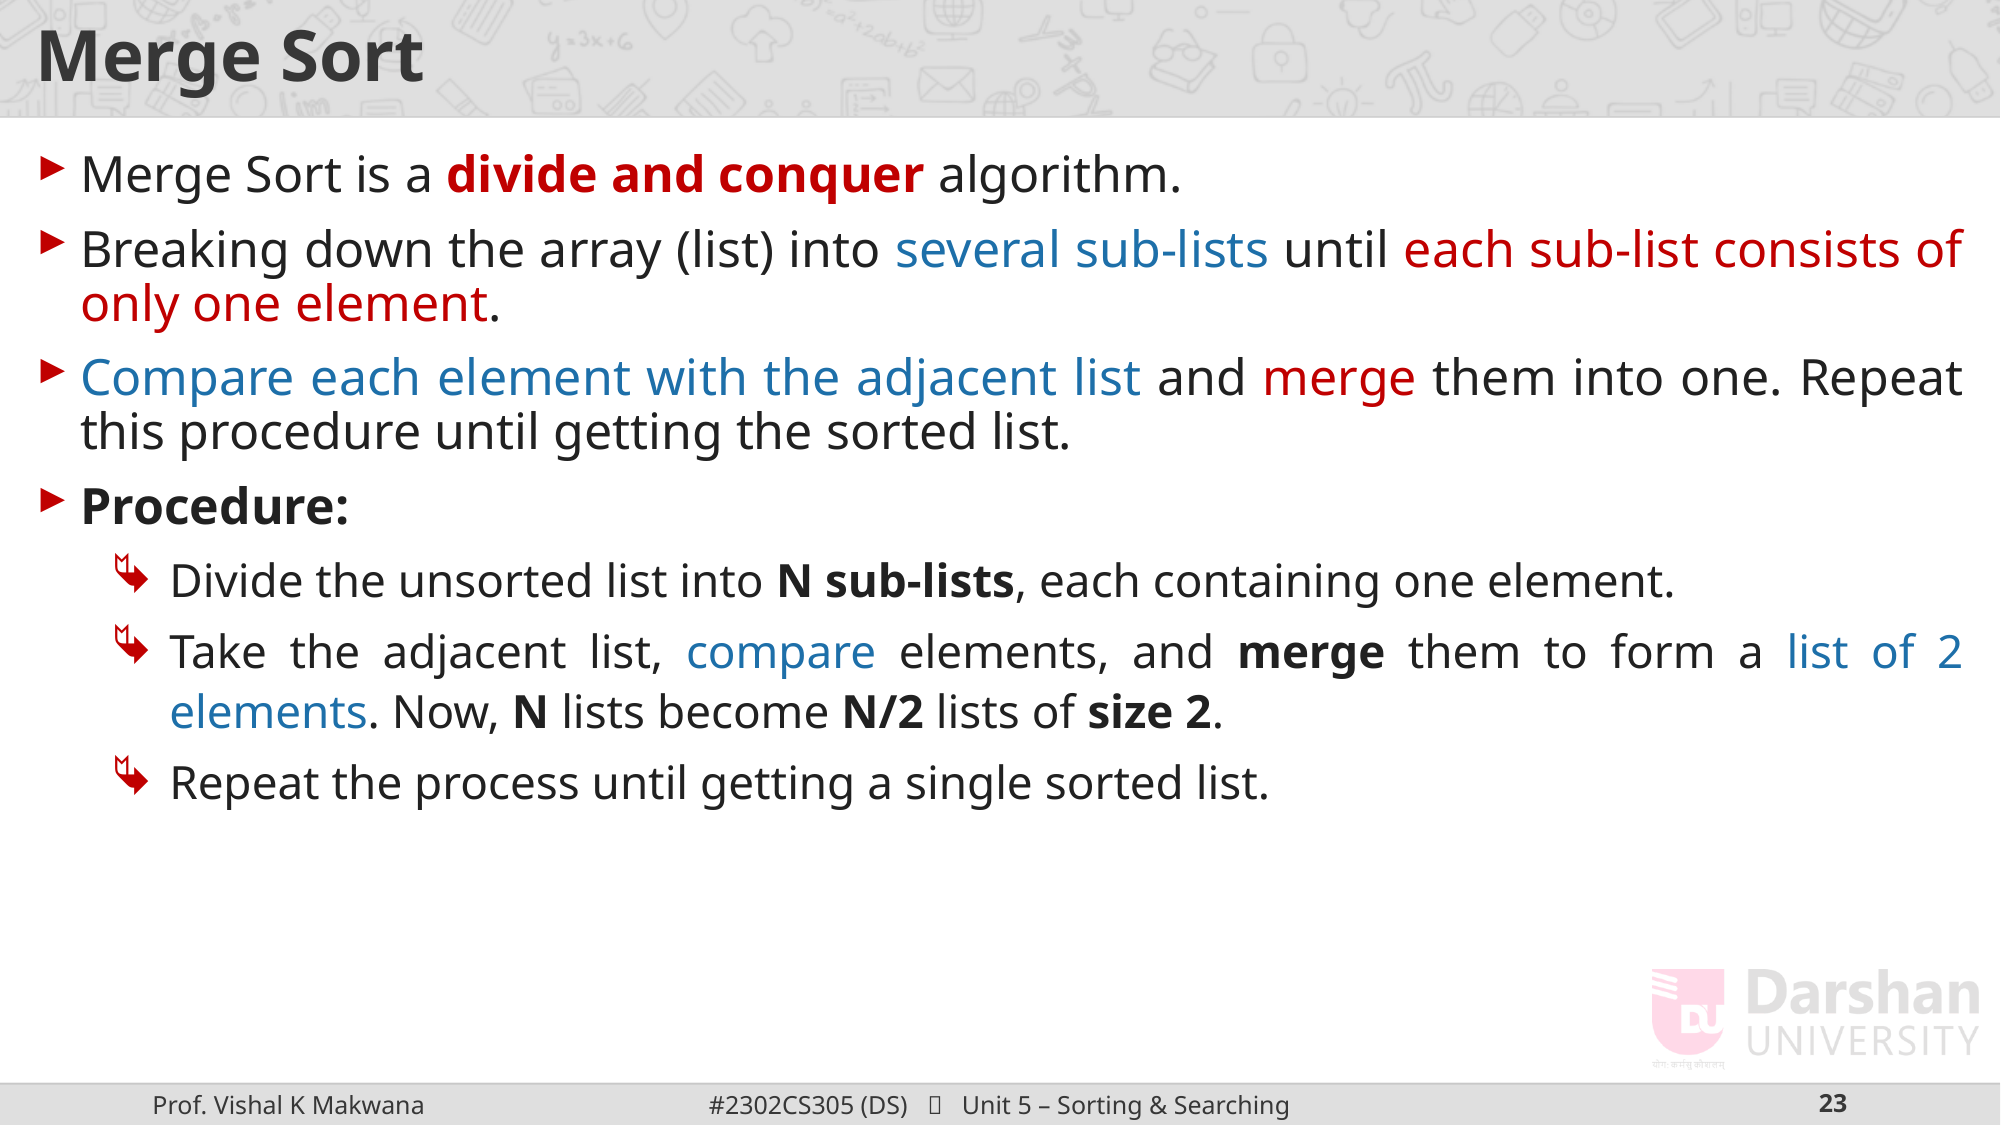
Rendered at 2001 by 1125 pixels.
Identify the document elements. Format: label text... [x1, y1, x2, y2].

title Merge Sort [0, 0, 2000, 117]
list Merge Sort is a divide and conquer algorithm. Breaking down the array (list) into several sub-lists until each sub-list consists of only one element. Compare each element with the adjacent list and merge them into one. Repeat this procedure until getting the sorted list. Procedure: Divide the unsorted list into N sub-lists, each containing one element. Take the adjacent list, compare elements, and merge them to form a list of 2 elements. Now, N lists become N/2 lists of size 2. Repeat the process until getting a single sorted list. [21, 141, 1979, 1069]
